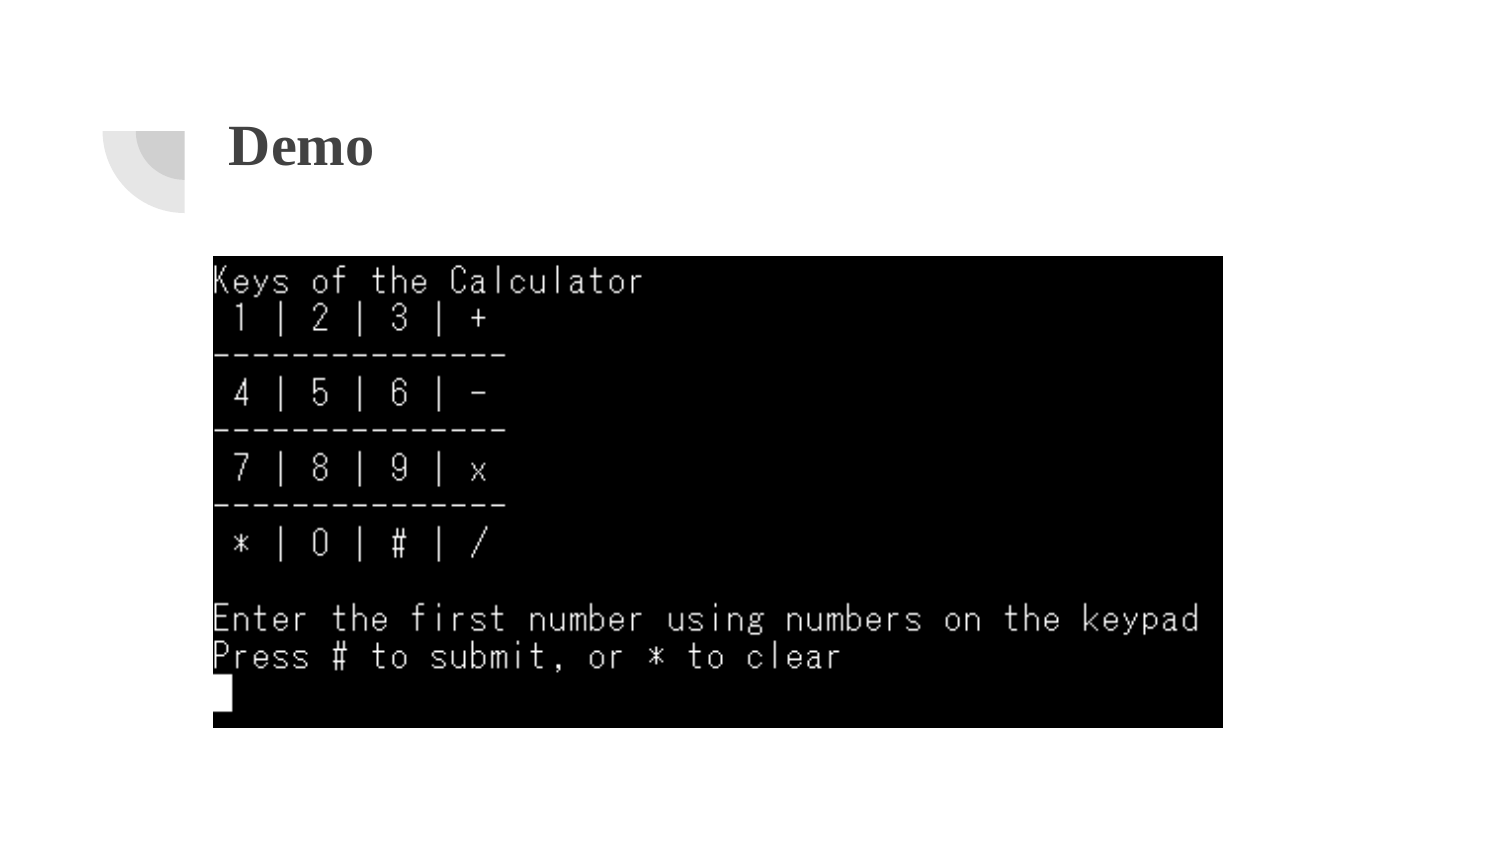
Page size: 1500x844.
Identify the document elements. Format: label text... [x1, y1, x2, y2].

title Demo [213, 98, 1368, 263]
picture [213, 255, 1223, 729]
